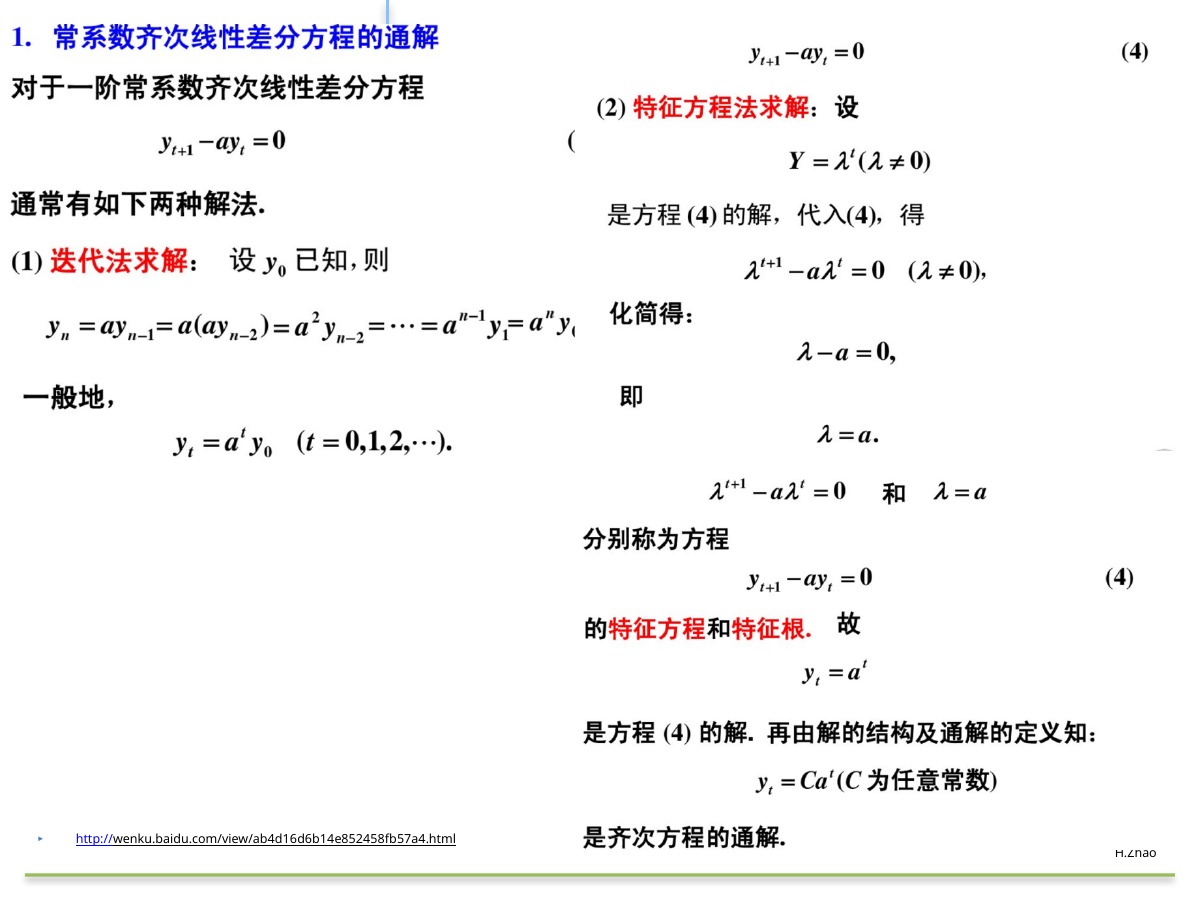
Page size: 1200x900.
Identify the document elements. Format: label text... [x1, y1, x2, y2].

picture [0, 24, 612, 464]
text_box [574, 37, 1183, 851]
list http://wenku.baidu.com/view/ab4d16d6b14e852458fb57a4.html [24, 825, 575, 863]
